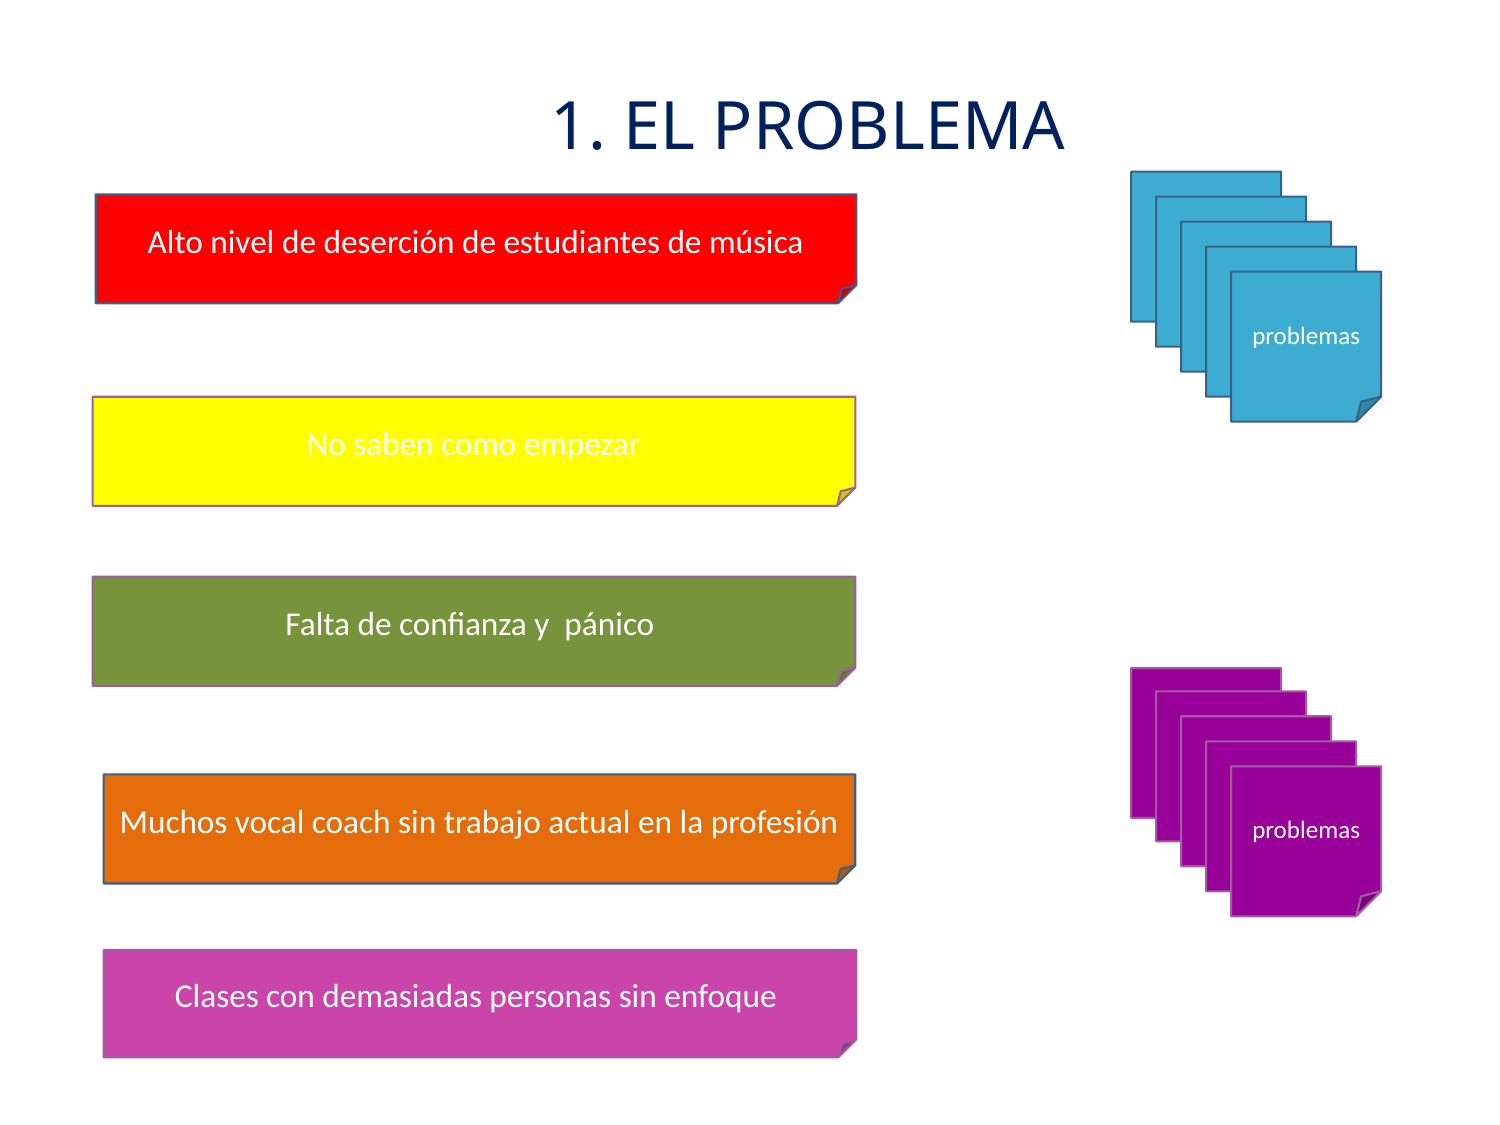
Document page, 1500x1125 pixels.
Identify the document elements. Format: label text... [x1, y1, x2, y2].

text_box Muchos vocal coach sin trabajo actual en la profesión [101, 772, 858, 886]
text_box problemas [1229, 764, 1384, 919]
text_box lalalalalla [1129, 665, 1284, 821]
text_box lalalalalla [1179, 714, 1334, 869]
text_box Alto nivel de deserción de estudiantes de música [93, 192, 859, 306]
text_box Falta de confianza y pánico [90, 574, 858, 688]
text_box No saben como empezar [90, 394, 858, 508]
text_box lalalalalla [1179, 219, 1334, 374]
text_box lalalalalla [1129, 169, 1284, 324]
text_box lalalalalla [1154, 689, 1309, 844]
text_box lalalalalla [1204, 739, 1359, 894]
text_box Clases con demasiadas personas sin enfoque [101, 947, 859, 1060]
text_box lalalalalla [1154, 194, 1309, 349]
text_box lalalalalla [1204, 244, 1359, 399]
text_box problemas [1229, 269, 1384, 424]
text_box 1. EL PROBLEMA [535, 76, 1082, 171]
